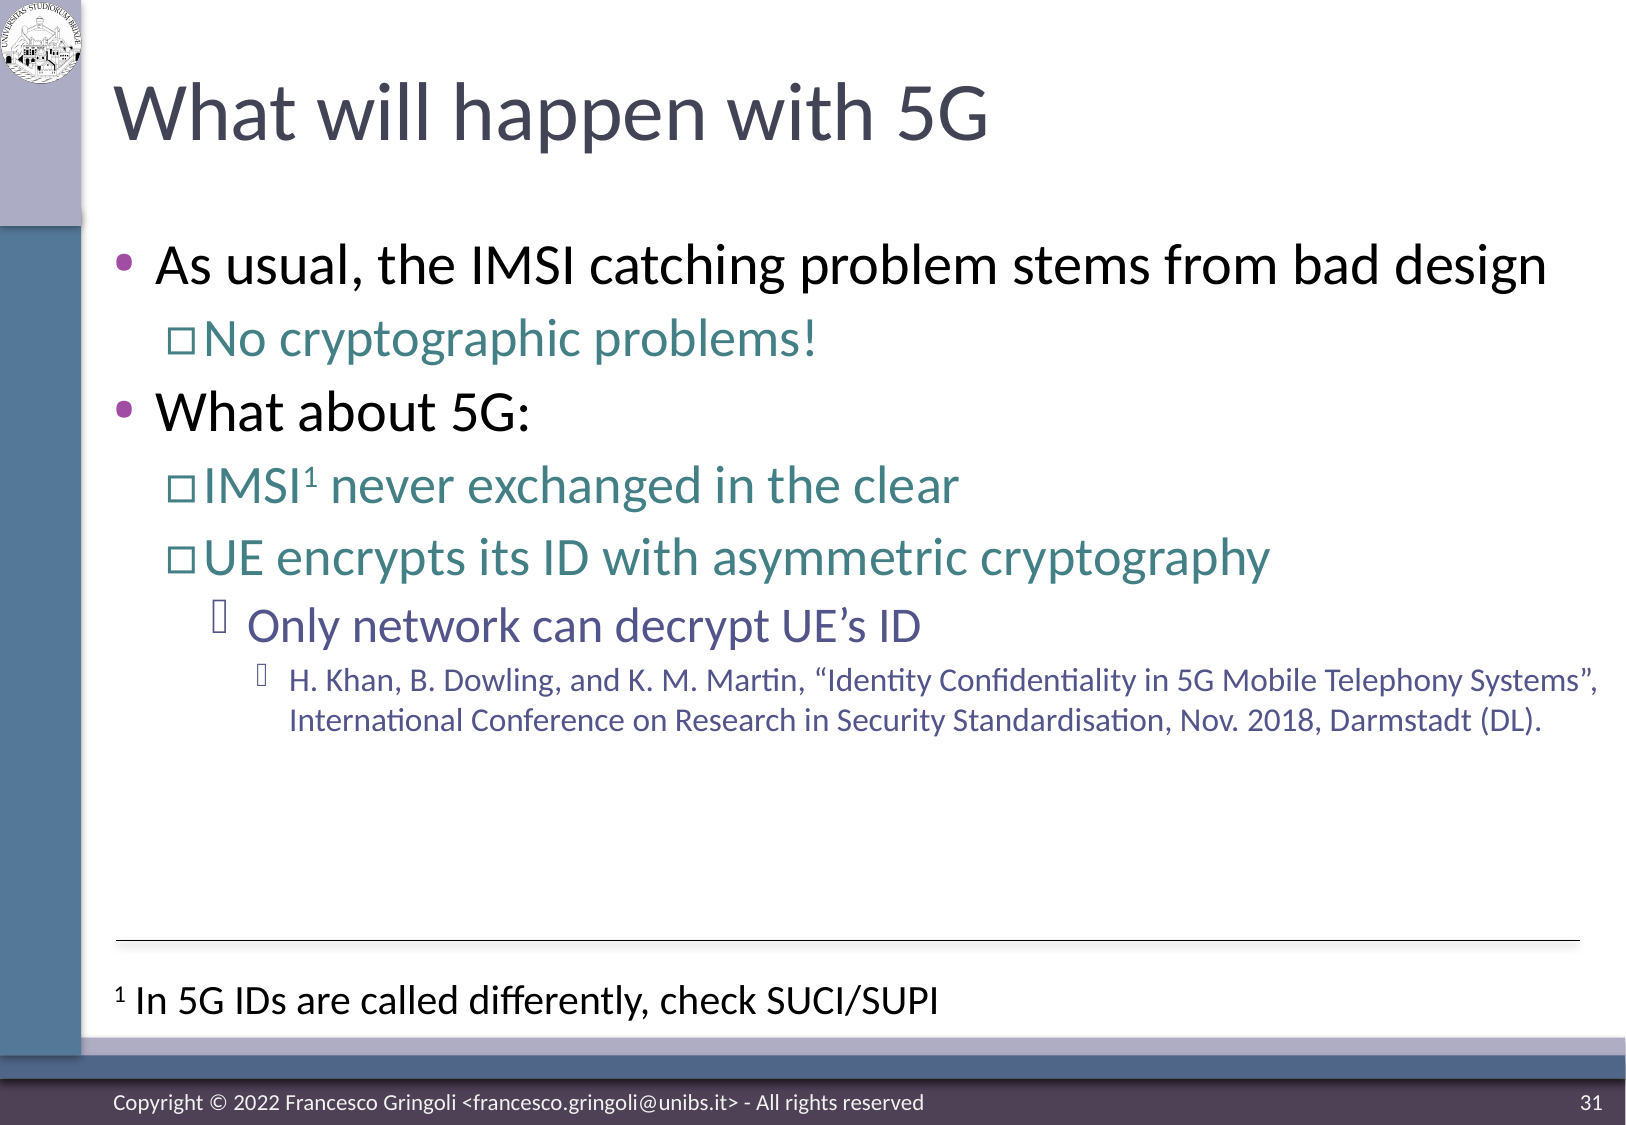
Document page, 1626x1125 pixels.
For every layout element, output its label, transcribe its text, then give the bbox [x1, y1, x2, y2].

picture [0, 0, 85, 87]
title What will happen with 5G [95, 19, 1604, 195]
list As usual, the IMSI catching problem stems from bad design No cryptographic problems! What about 5G: IMSI1 never exchanged in the clear UE encrypts its ID with asymmetric cryptography Only network can decrypt UE’s ID H. Khan, B. Dowling, and K. M. Martin, “Identity Confidentiality in 5G Mobile Telephony Systems”, International Conference on Research in Security Standardisation, Nov. 2018, Darmstadt (DL). 1 In 5G IDs are called differently, check SUCI/SUPI [95, 225, 1604, 1038]
slide_number 31 [1419, 1083, 1604, 1120]
footer Copyright © 2022 Francesco Gringoli <francesco.gringoli@unibs.it> - All rights reserved [95, 1083, 1383, 1120]
